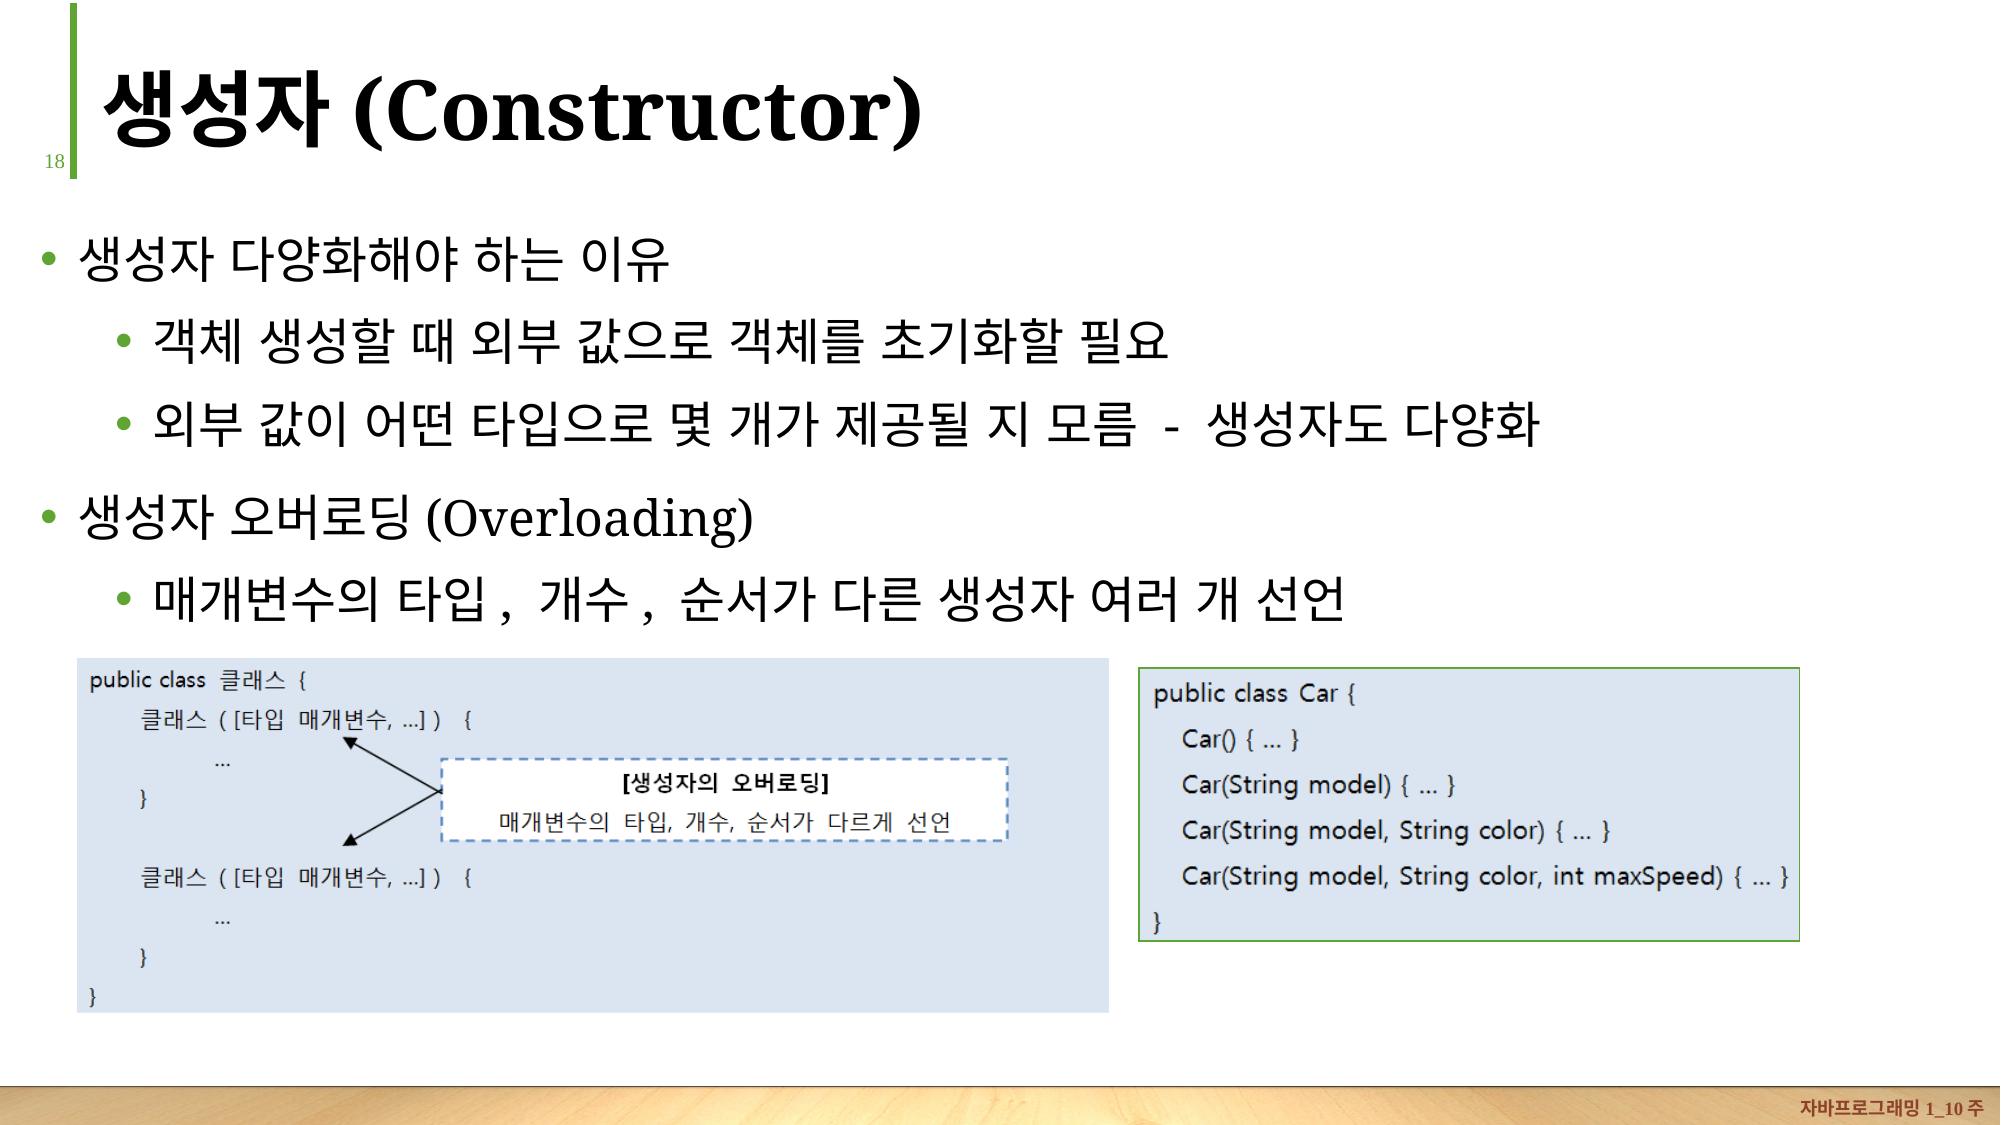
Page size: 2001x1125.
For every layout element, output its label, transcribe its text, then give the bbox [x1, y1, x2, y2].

list 생성자 다양화해야 하는 이유 객체 생성할 때 외부 값으로 객체를 초기화할 필요 외부 값이 어떤 타입으로 몇 개가 제공될 지 모름 - 생성자도 다양화 생성자 오버로딩(Overloading) 매개변수의 타입, 개수, 순서가 다른 생성자 여러 개 선언 [25, 208, 1985, 1067]
title 생성자(Constructor) [86, 15, 1649, 167]
footer 자바프로그래밍1_10주 [1201, 1091, 2000, 1125]
picture [1139, 668, 1799, 941]
picture [0, 1086, 2000, 1125]
picture [77, 657, 1109, 1014]
slide_number 17 [19, 140, 81, 188]
